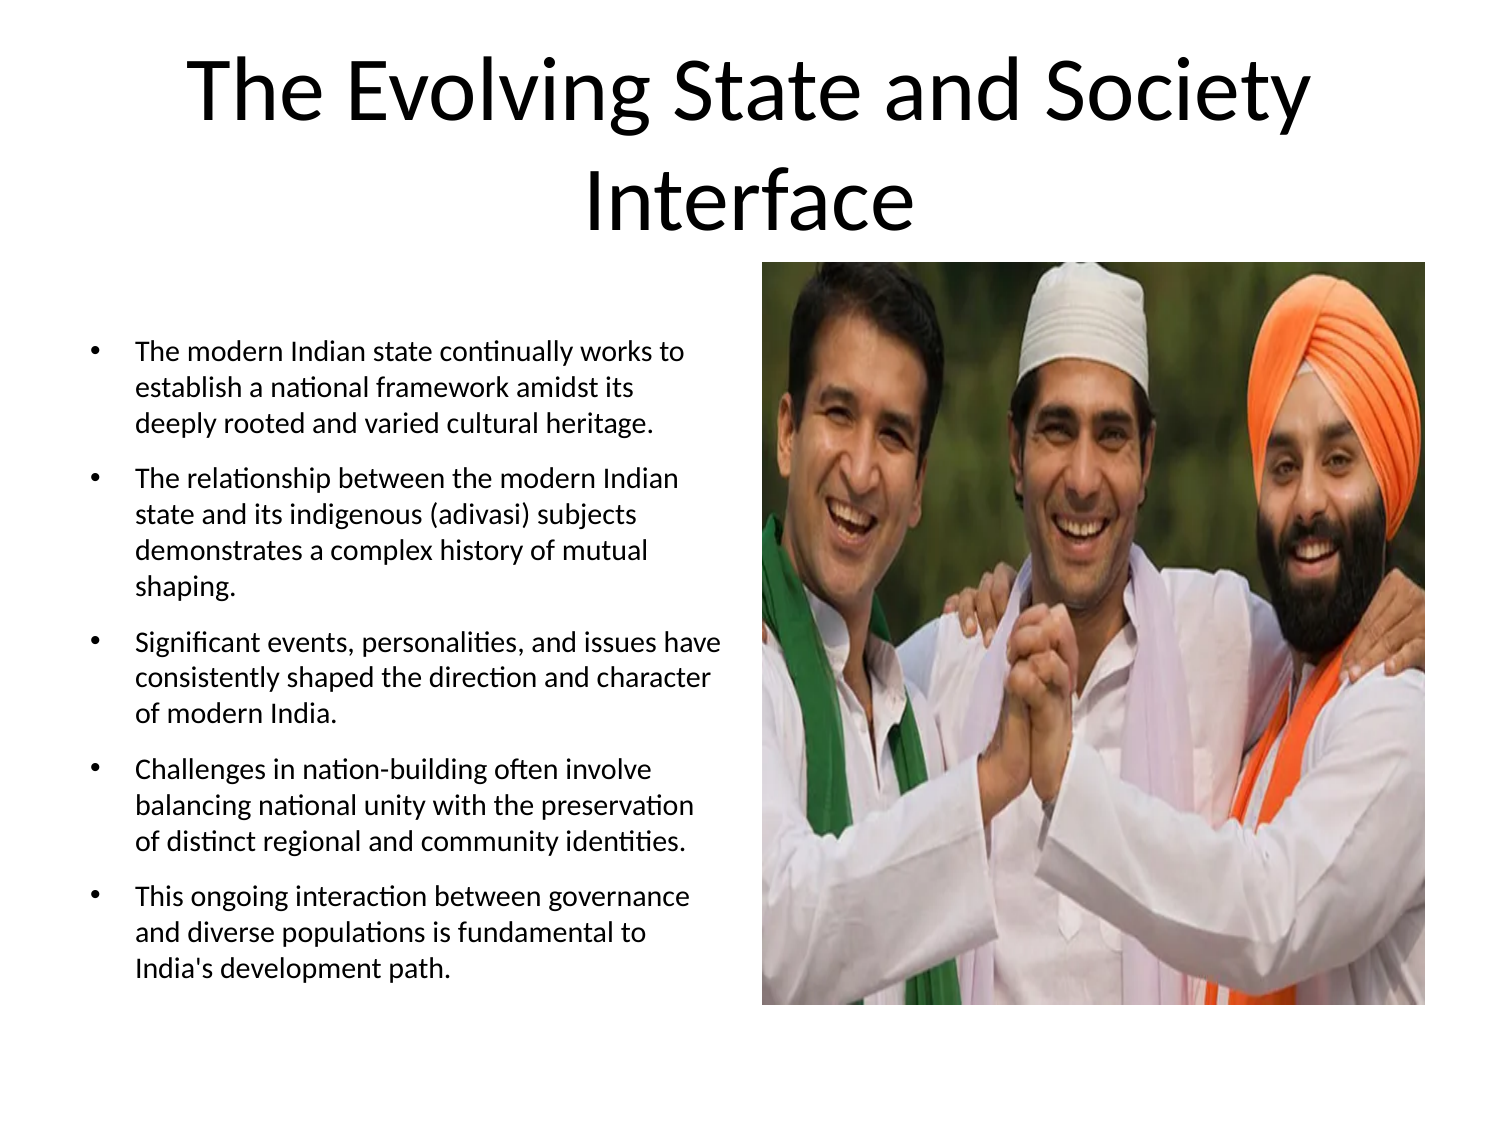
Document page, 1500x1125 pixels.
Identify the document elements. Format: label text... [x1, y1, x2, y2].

picture [762, 262, 1426, 1006]
title The Evolving State and Society Interface [75, 45, 1425, 233]
list The modern Indian state continually works to establish a national framework amidst its deeply rooted and varied cultural heritage. The relationship between the modern Indian state and its indigenous (adivasi) subjects demonstrates a complex history of mutual shaping. Significant events, personalities, and issues have consistently shaped the direction and character of modern India. Challenges in nation-building often involve balancing national unity with the preservation of distinct regional and community identities. This ongoing interaction between governance and diverse populations is fundamental to India's development path. [75, 262, 738, 1005]
